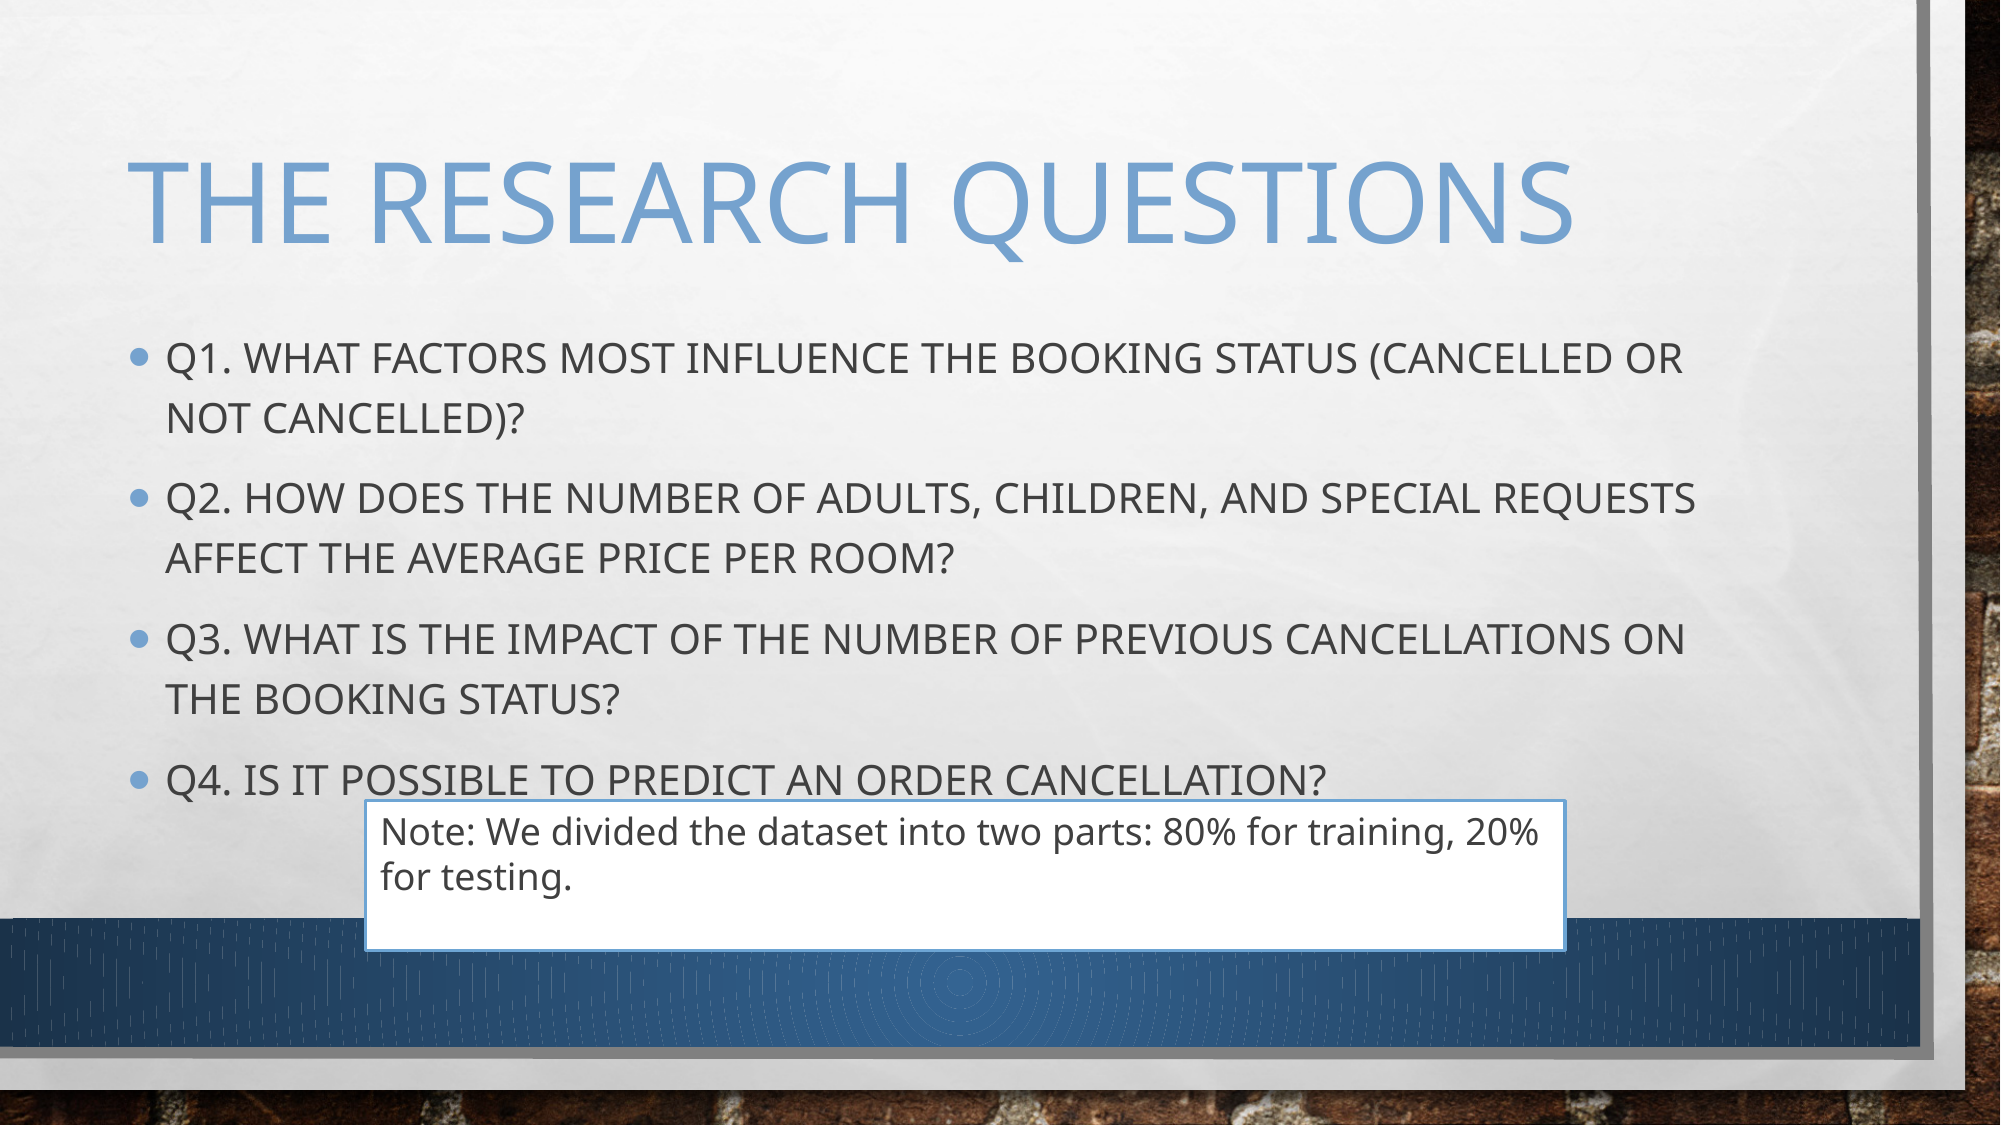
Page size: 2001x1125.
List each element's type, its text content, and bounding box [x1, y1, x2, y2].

picture [0, 0, 2000, 1125]
text_box Note: We divided the dataset into two parts: 80% for training, 20% for testing. [364, 799, 1567, 952]
title The research Questions [112, 112, 1818, 302]
list Q1. What factors most influence the booking status (cancelled or not cancelled)? Q2. How does the number of adults, children, and special requests affect the average price per room? Q3. What is the impact of the number of previous cancellations on the booking status? Q4. Is it possible to predict an order cancellation? [112, 301, 1749, 824]
